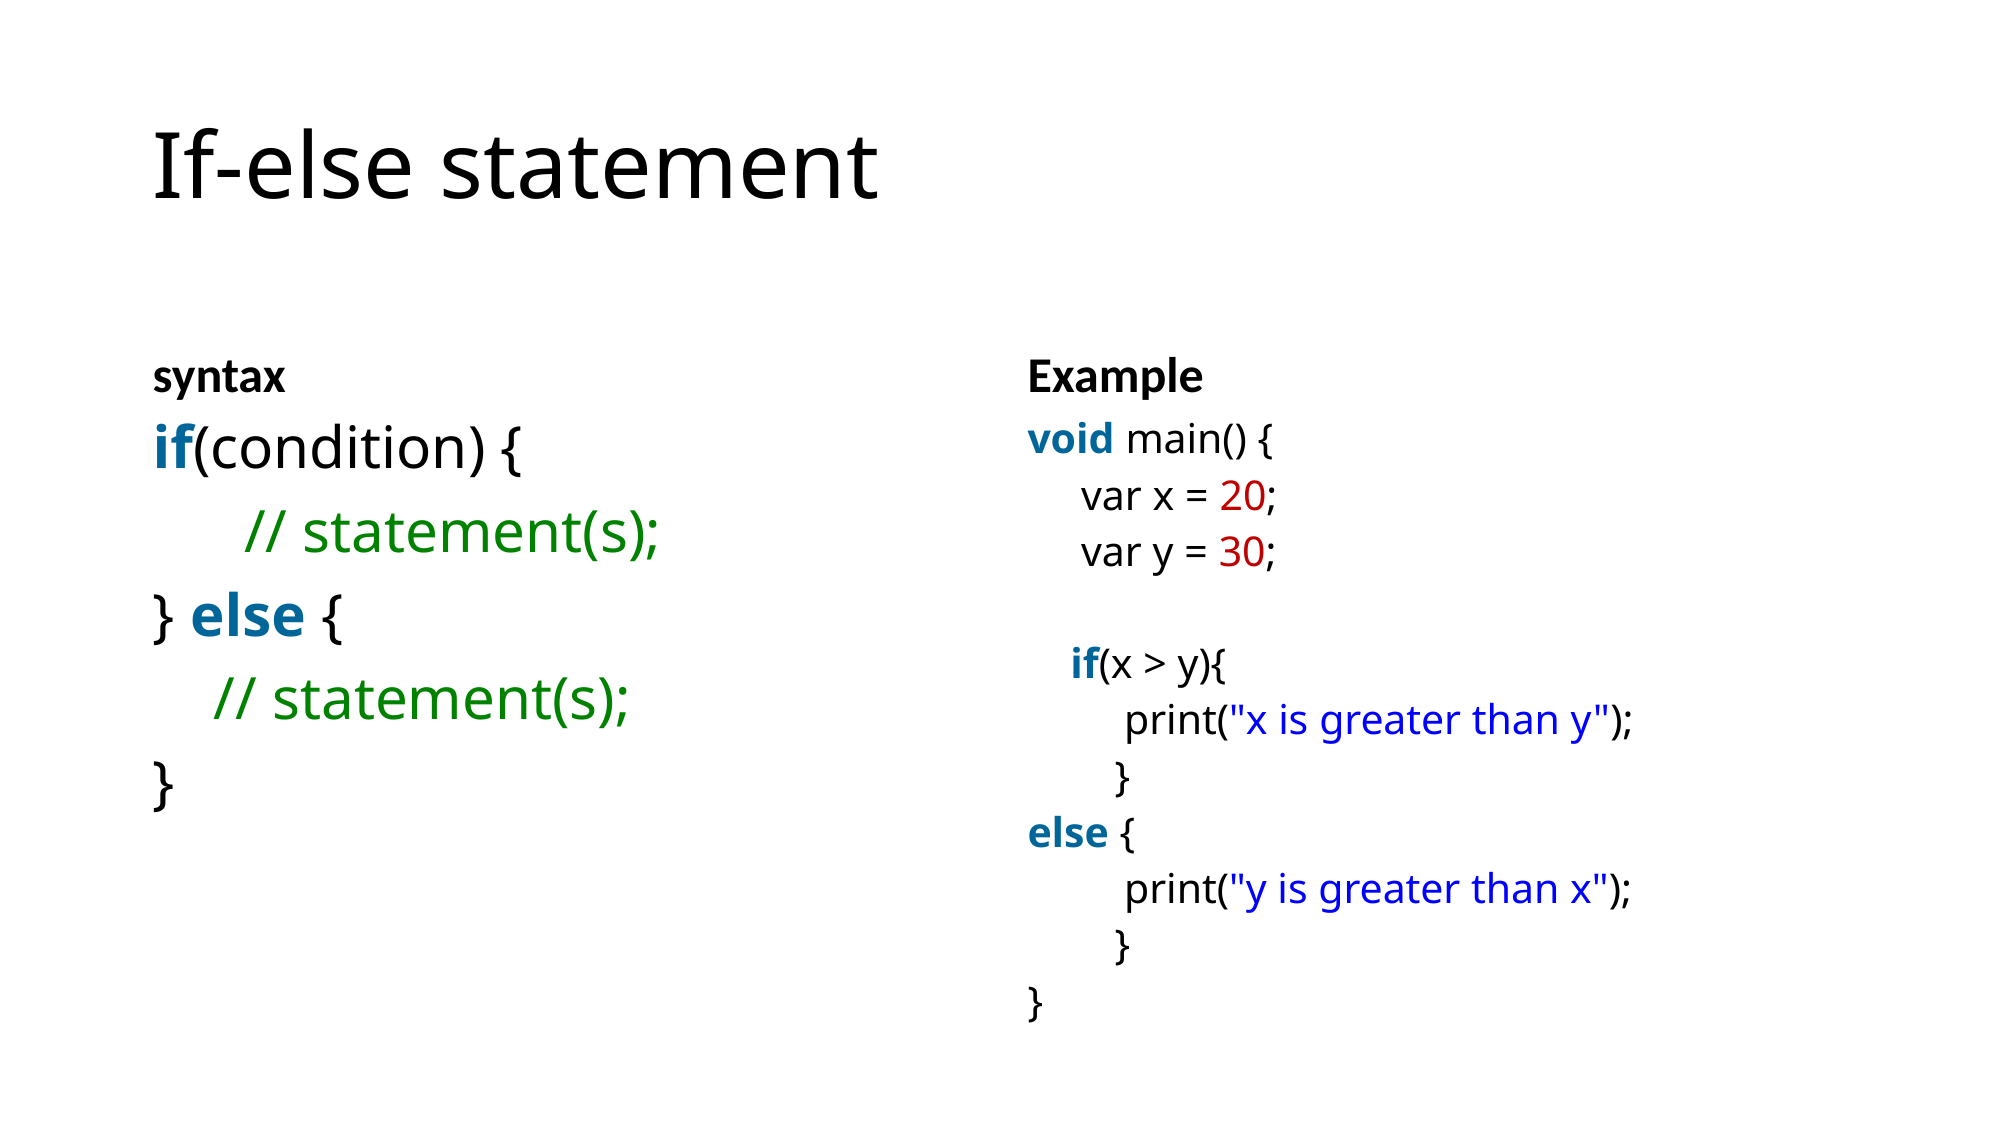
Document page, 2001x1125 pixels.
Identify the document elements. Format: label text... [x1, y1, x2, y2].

list syntax [137, 275, 984, 410]
title If-else statement [137, 59, 1863, 278]
list void main() { var x = 20; var y = 30; if(x > y){ print("x is greater than y"); } else { print("y is greater than x"); } } [1012, 410, 1863, 1039]
list if(condition) { // statement(s); } else { // statement(s); } [137, 410, 984, 1016]
list Example [1012, 275, 1863, 410]
